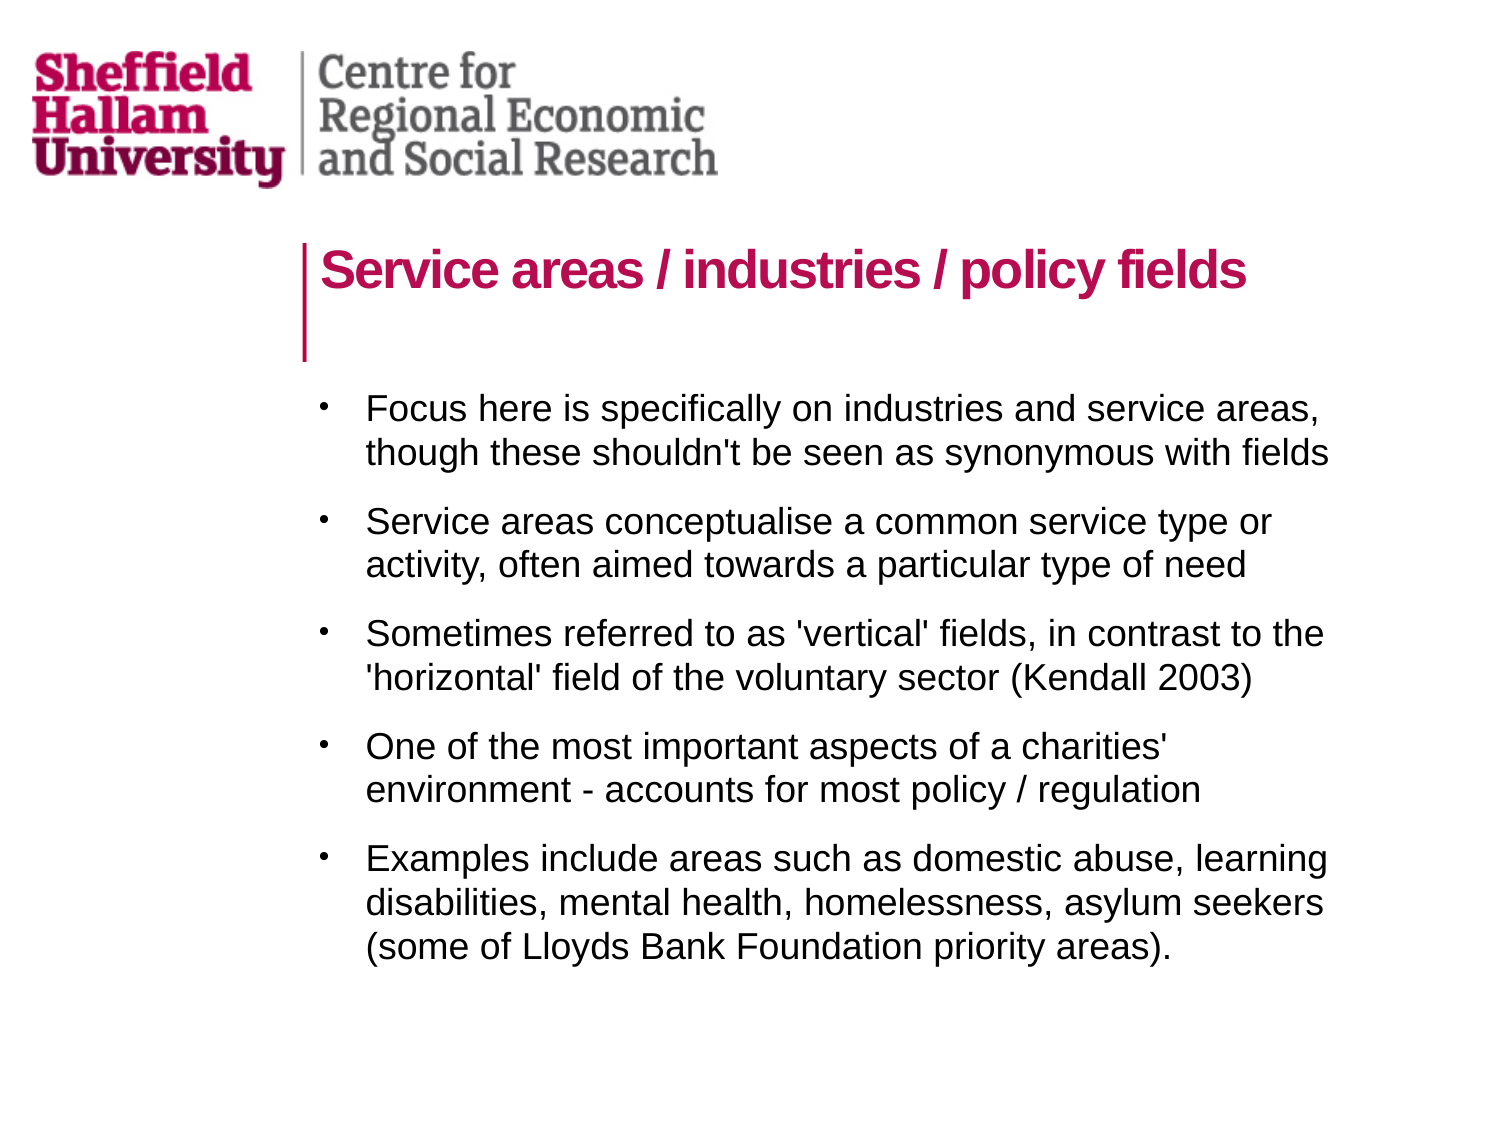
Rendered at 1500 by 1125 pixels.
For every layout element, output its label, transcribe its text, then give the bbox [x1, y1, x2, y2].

picture [32, 51, 718, 189]
list Focus here is specifically on industries and service areas, though these shouldn't be seen as synonymous with fields Service areas conceptualise a common service type or activity, often aimed towards a particular type of need Sometimes referred to as 'vertical' fields, in contrast to the 'horizontal' field of the voluntary sector (Kendall 2003) One of the most important aspects of a charities' environment - accounts for most policy / regulation Examples include areas such as domestic abuse, learning disabilities, mental health, homelessness, asylum seekers (some of Lloyds Bank Foundation priority areas). [300, 385, 1365, 1012]
title Service areas / industries / policy fields [300, 241, 1367, 364]
